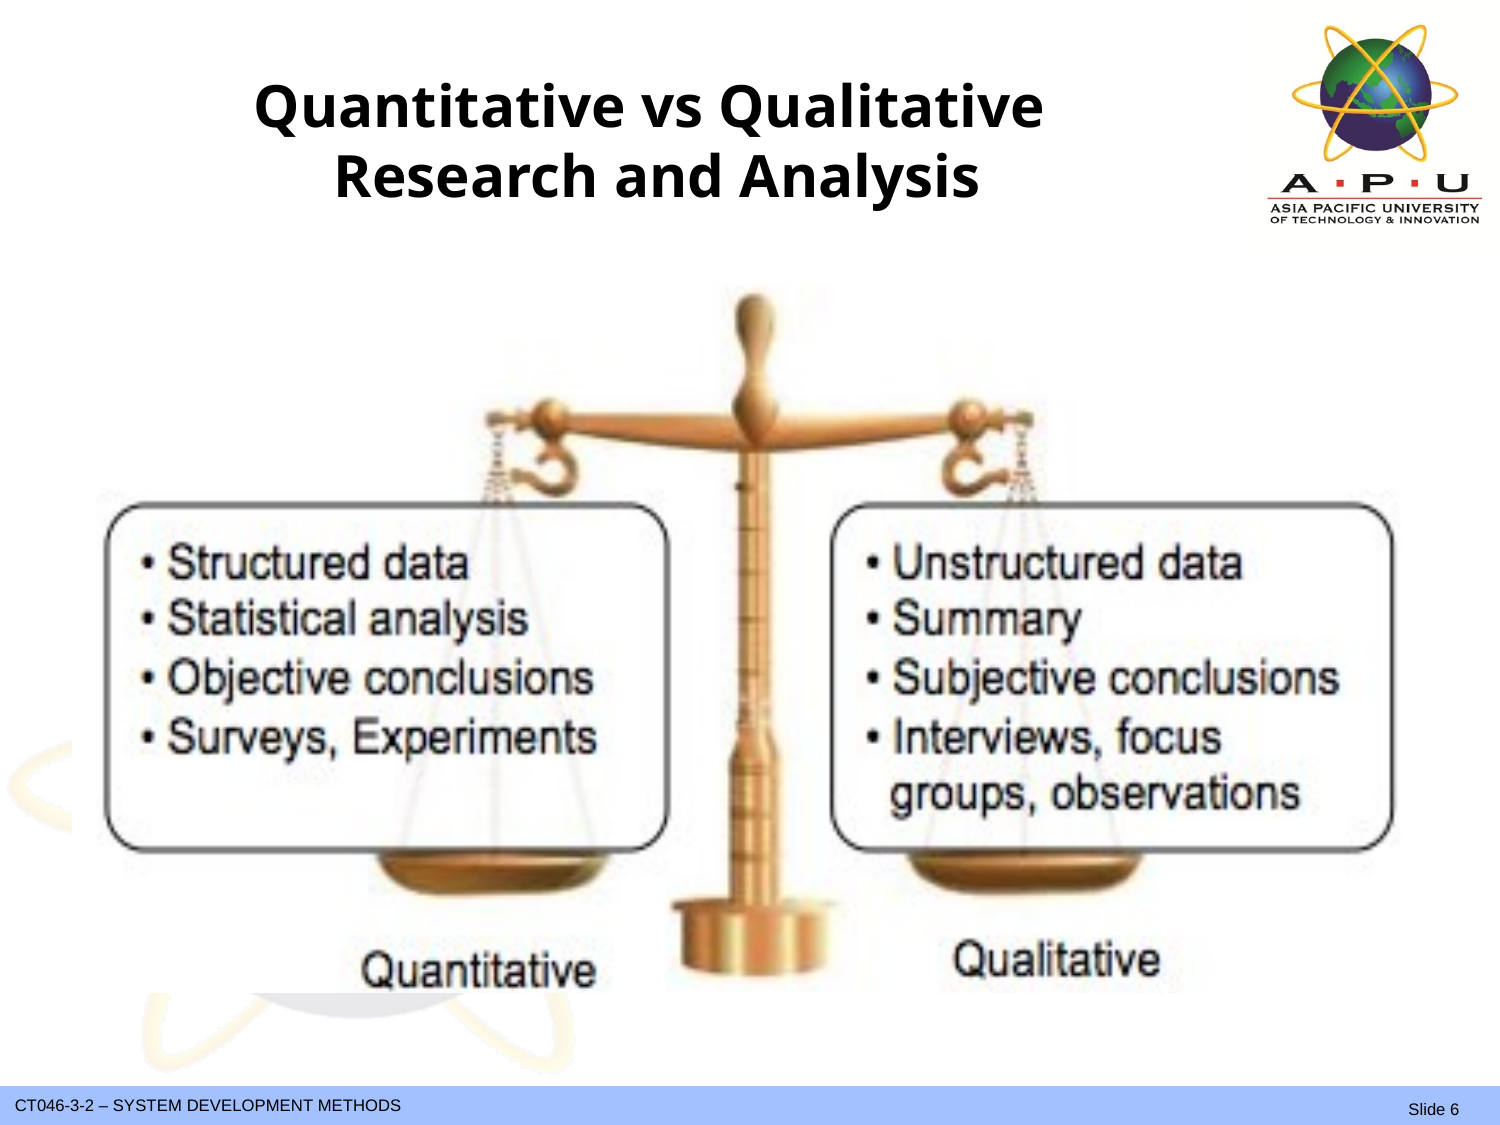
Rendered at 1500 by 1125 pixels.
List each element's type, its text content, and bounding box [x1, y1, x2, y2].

picture [71, 284, 1432, 993]
picture [1251, 0, 1500, 249]
title Quantitative vs Qualitative Research and Analysis [79, 44, 1236, 233]
